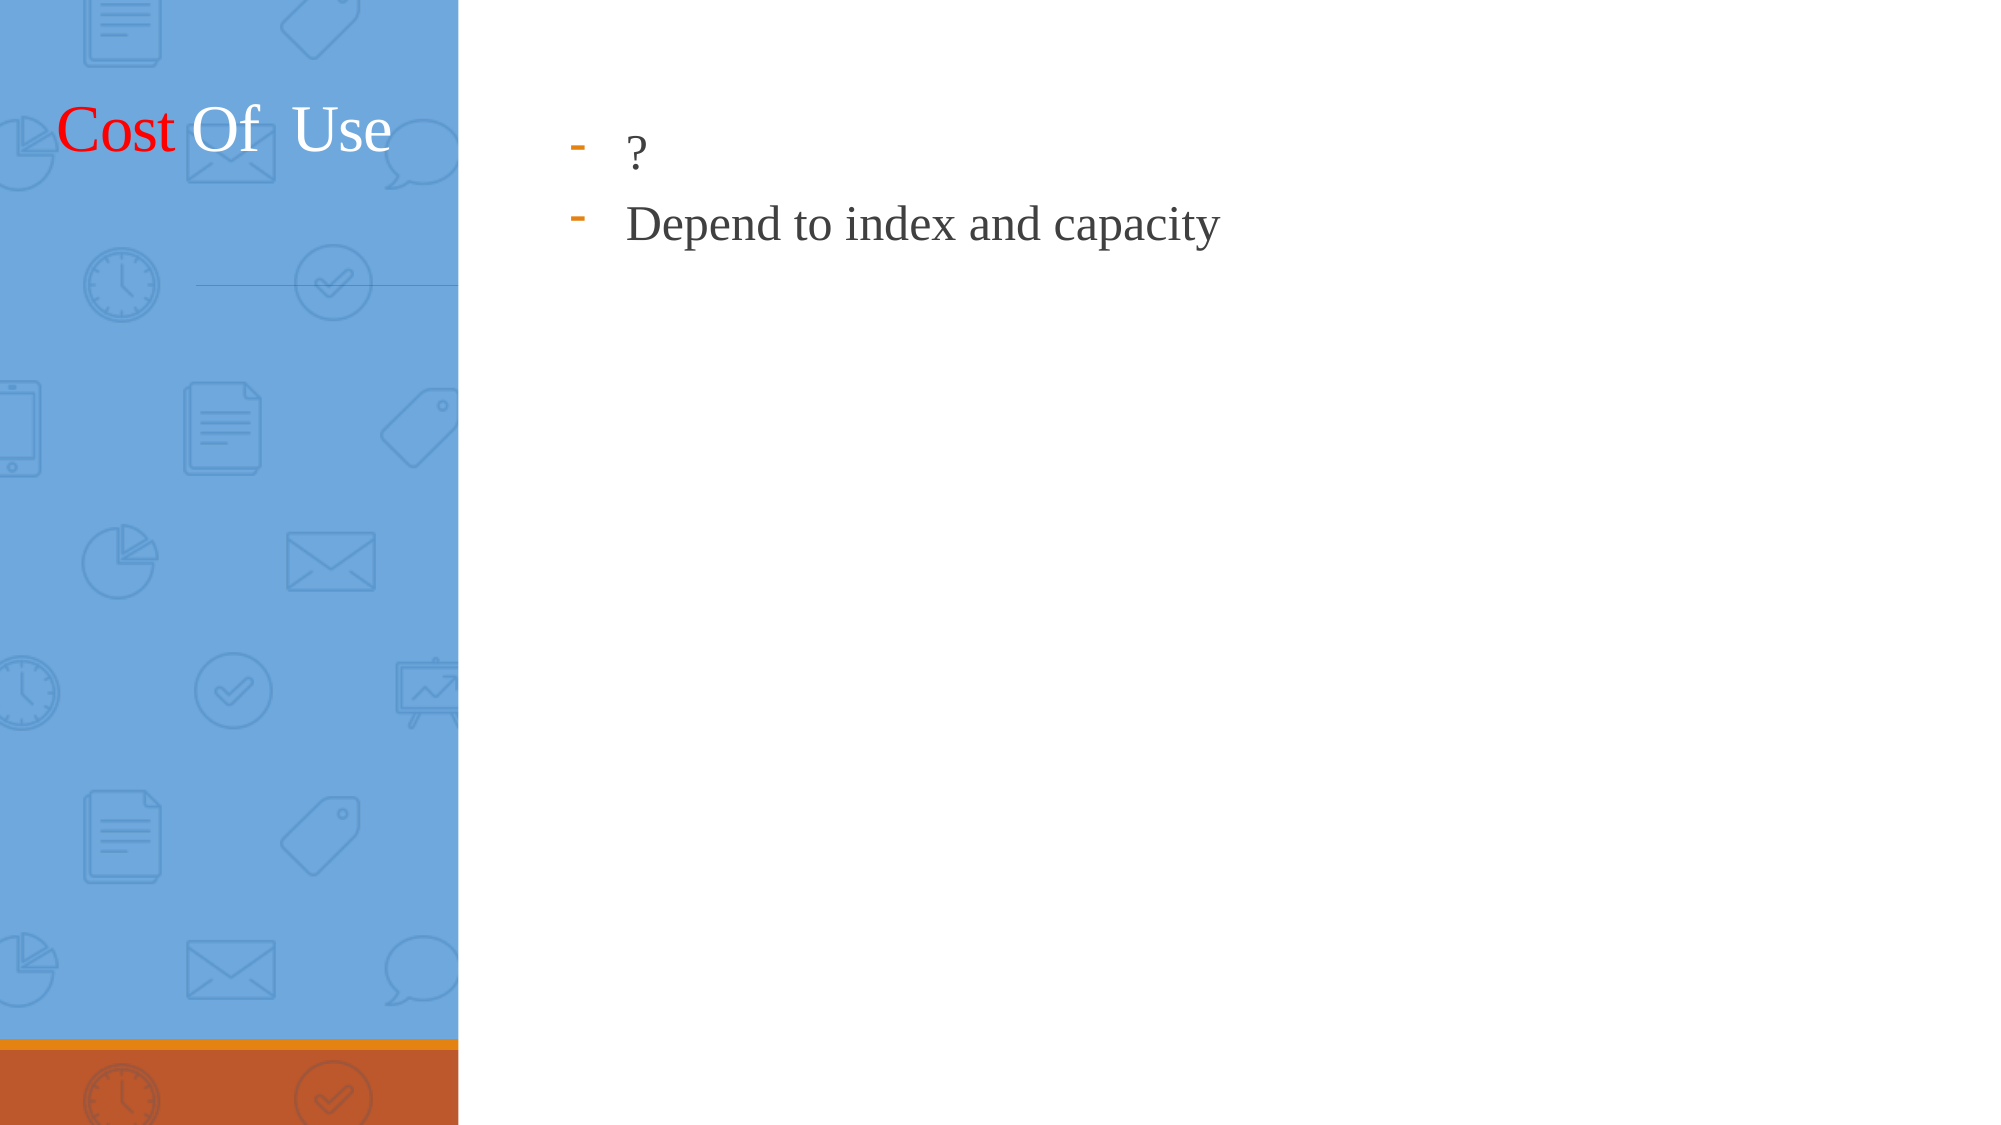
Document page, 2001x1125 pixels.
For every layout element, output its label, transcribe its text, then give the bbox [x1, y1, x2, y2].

title Cost Of Use [19, 76, 431, 265]
list ? Depend to index and capacity [549, 106, 1817, 891]
